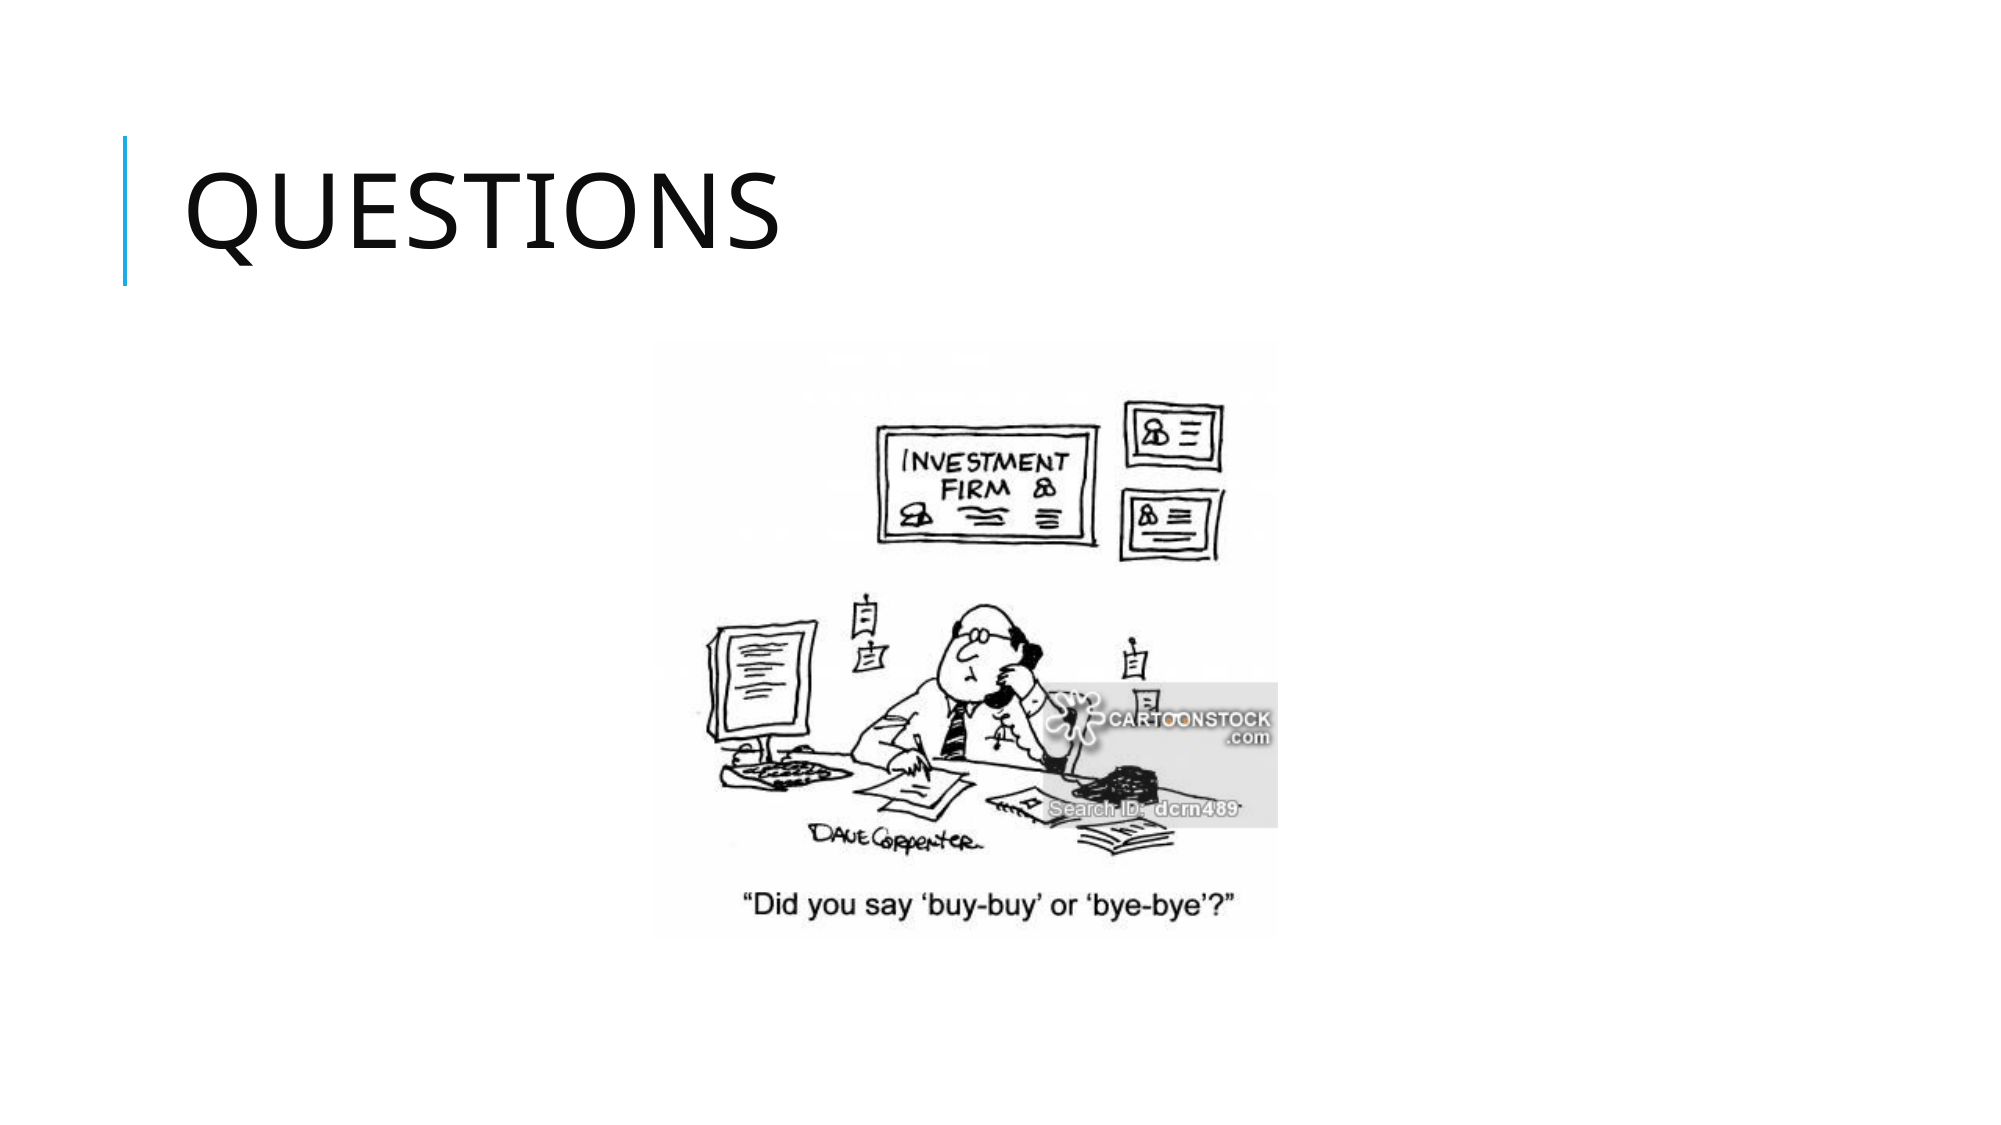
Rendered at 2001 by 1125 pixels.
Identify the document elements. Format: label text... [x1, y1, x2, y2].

title Questions [168, 96, 1763, 342]
picture [652, 341, 1278, 938]
